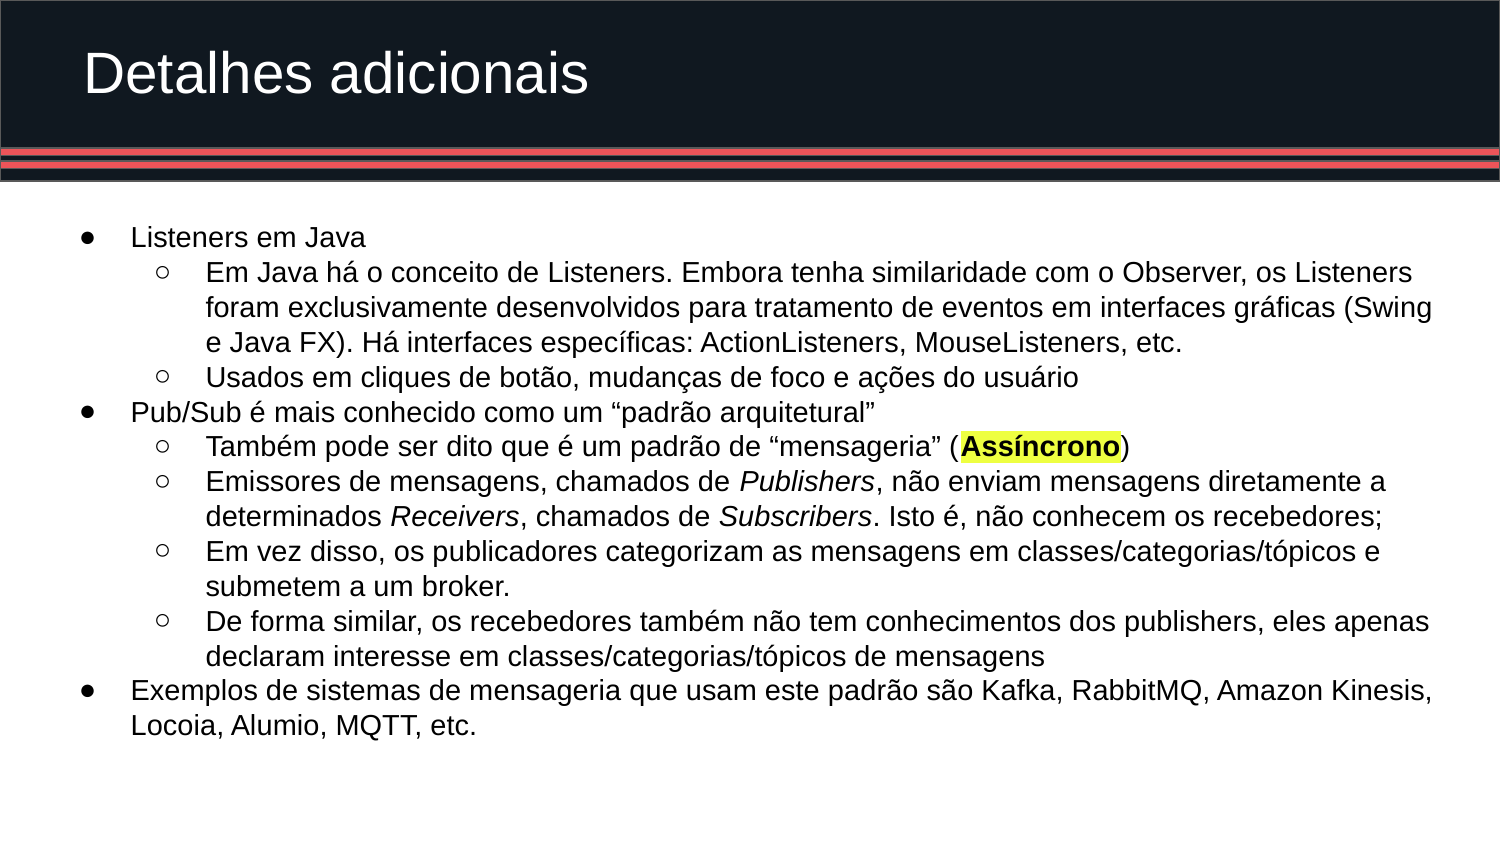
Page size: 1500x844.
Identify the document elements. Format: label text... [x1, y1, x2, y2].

list Listeners em Java Em Java há o conceito de Listeners. Embora tenha similaridade com o Observer, os Listeners foram exclusivamente desenvolvidos para tratamento de eventos em interfaces gráficas (Swing e Java FX). Há interfaces específicas: ActionListeners, MouseListeners, etc. Usados em cliques de botão, mudanças de foco e ações do usuário Pub/Sub é mais conhecido como um “padrão arquitetural” Também pode ser dito que é um padrão de “mensageria” (Assíncrono) Emissores de mensagens, chamados de Publishers, não enviam mensagens diretamente a determinados Receivers, chamados de Subscribers. Isto é, não conhecem os recebedores; Em vez disso, os publicadores categorizam as mensagens em classes/categorias/tópicos e submetem a um broker. De forma similar, os recebedores também não tem conhecimentos dos publishers, eles apenas declaram interesse em classes/categorias/tópicos de mensagens Exemplos de sistemas de mensageria que usam este padrão são Kafka, RabbitMQ, Amazon Kinesis, Locoia, Alumio, MQTT, etc. [48, 211, 1458, 839]
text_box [0, 0, 1500, 182]
